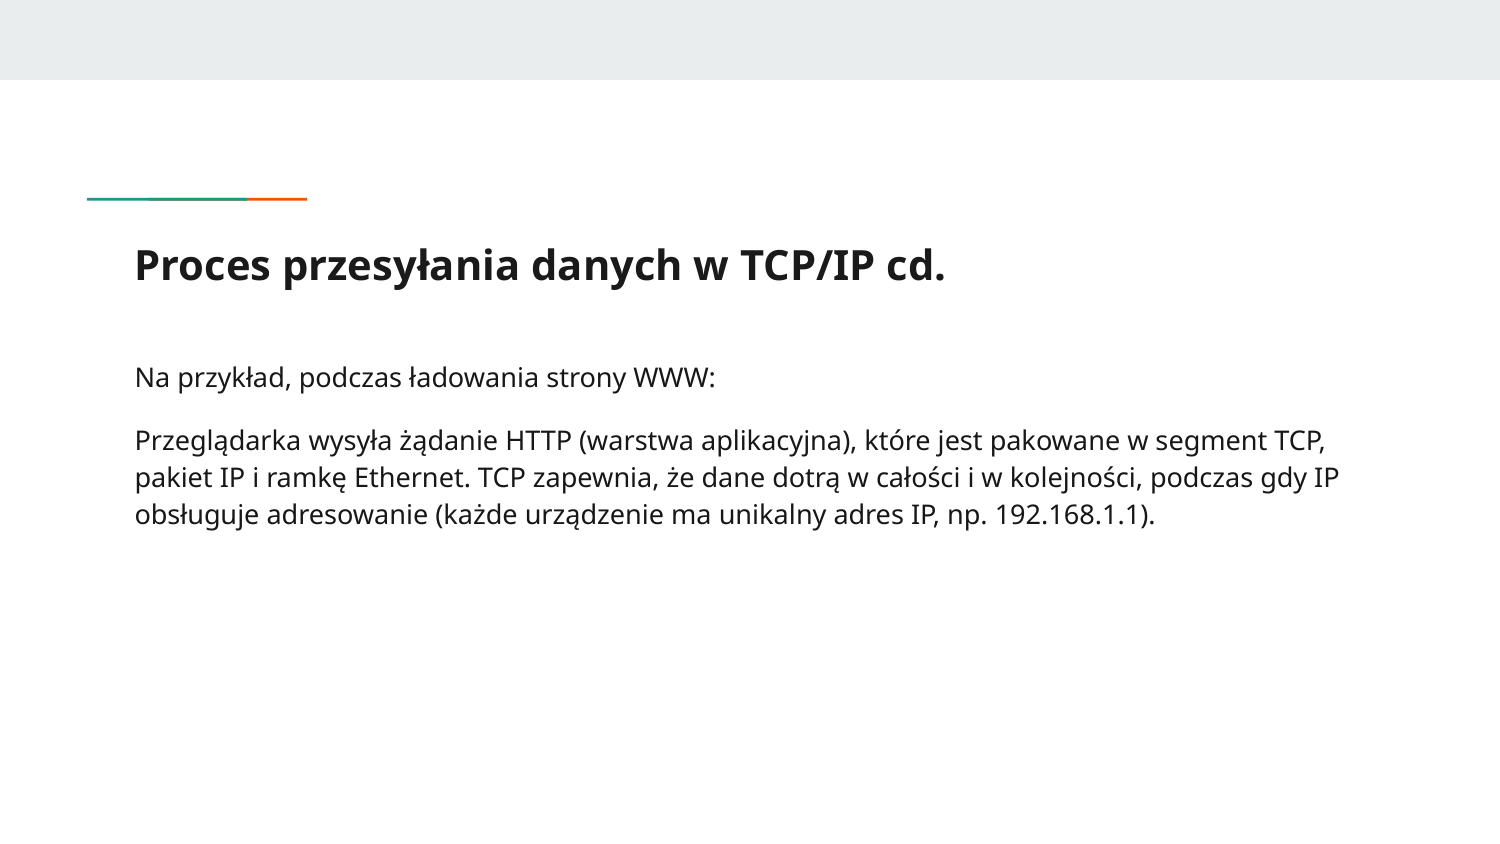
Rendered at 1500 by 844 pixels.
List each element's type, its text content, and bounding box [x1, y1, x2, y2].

list Na przykład, podczas ładowania strony WWW: Przeglądarka wysyła żądanie HTTP (warstwa aplikacyjna), które jest pakowane w segment TCP, pakiet IP i ramkę Ethernet. TCP zapewnia, że dane dotrą w całości i w kolejności, podczas gdy IP obsługuje adresowanie (każde urządzenie ma unikalny adres IP, np. 192.168.1.1). [119, 341, 1381, 712]
title Proces przesyłania danych w TCP/IP cd. [119, 216, 1381, 305]
